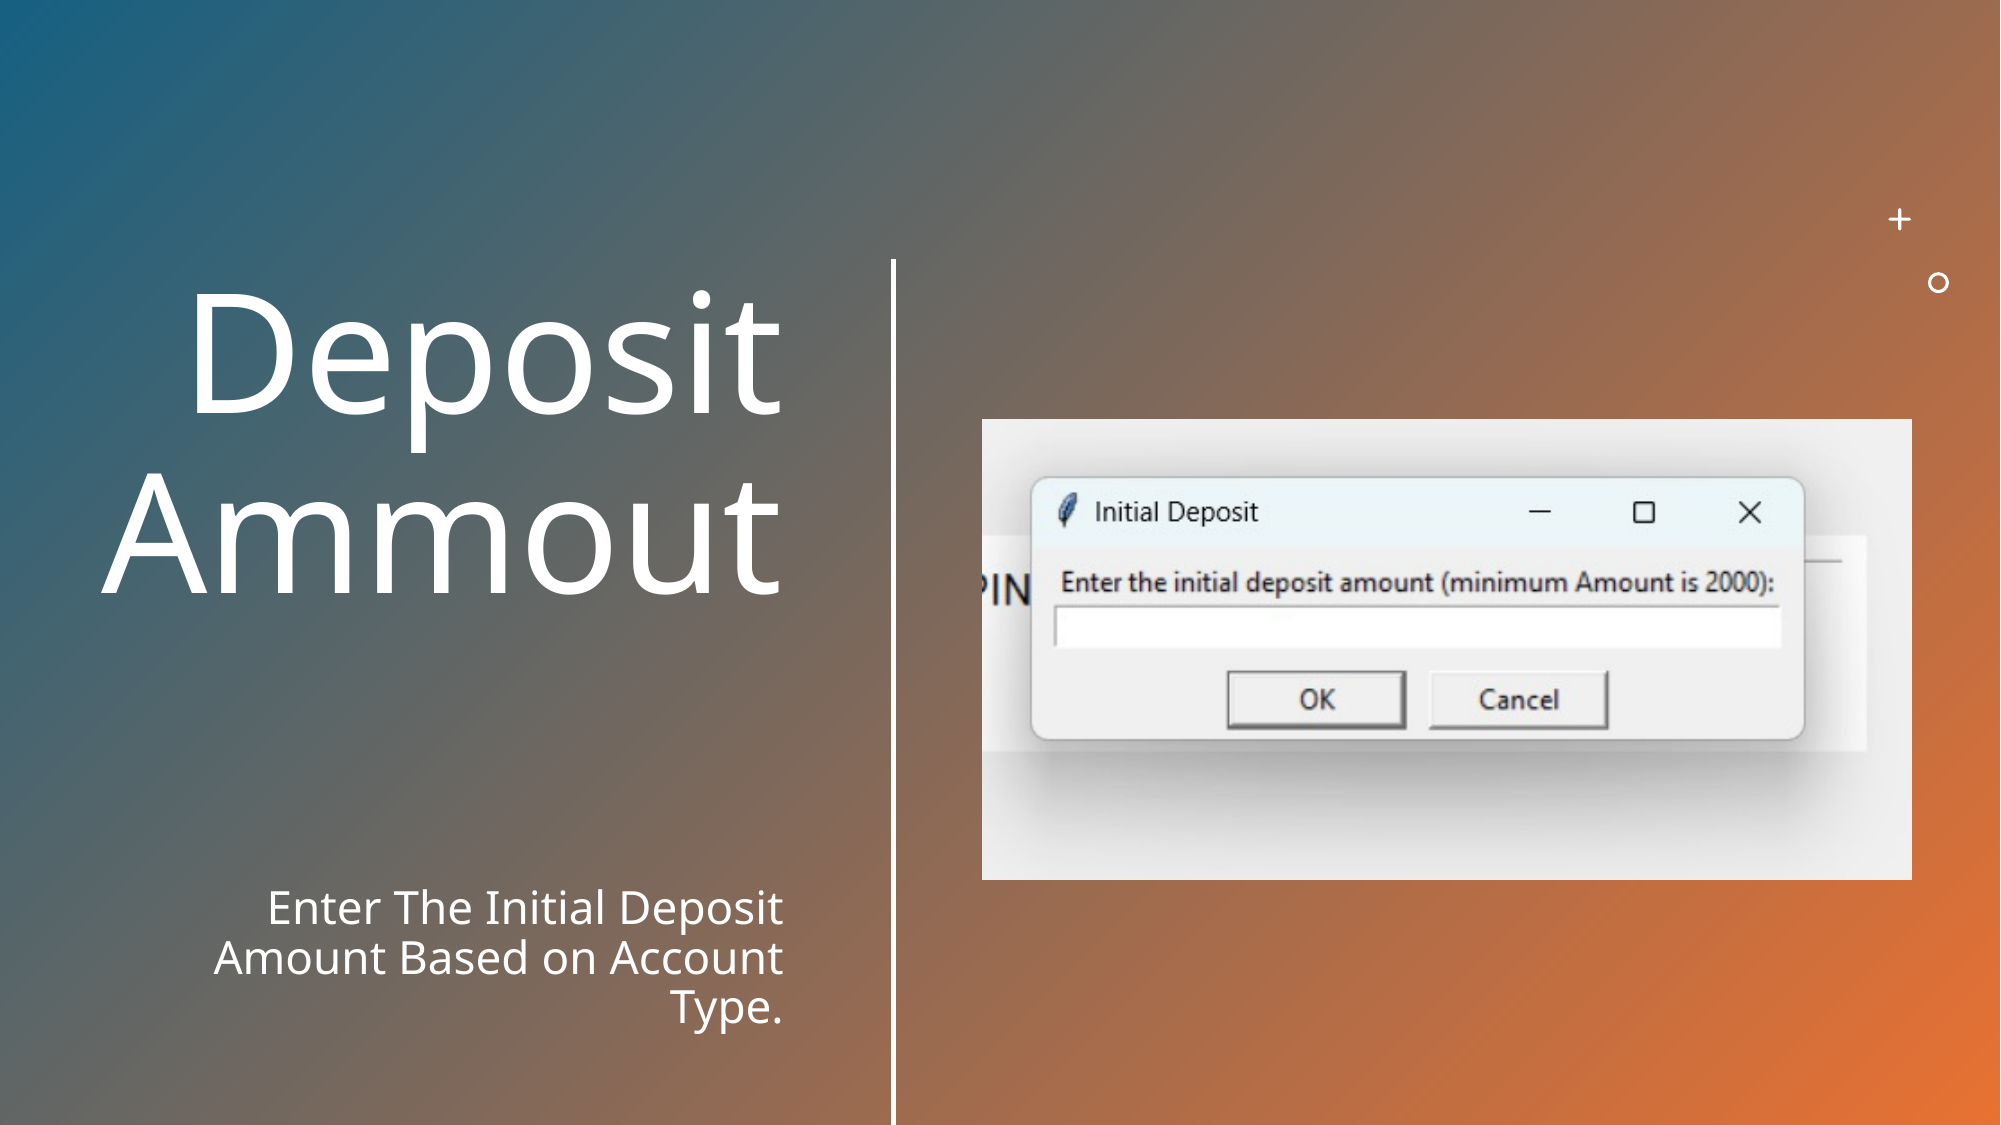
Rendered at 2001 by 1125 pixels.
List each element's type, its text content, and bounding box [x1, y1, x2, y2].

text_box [1887, 207, 1950, 294]
title Deposit Ammout [75, 262, 799, 858]
picture [981, 418, 1912, 880]
list Enter The Initial Deposit Amount Based on Account Type. [75, 877, 799, 1047]
text_box [0, 0, 2000, 1125]
